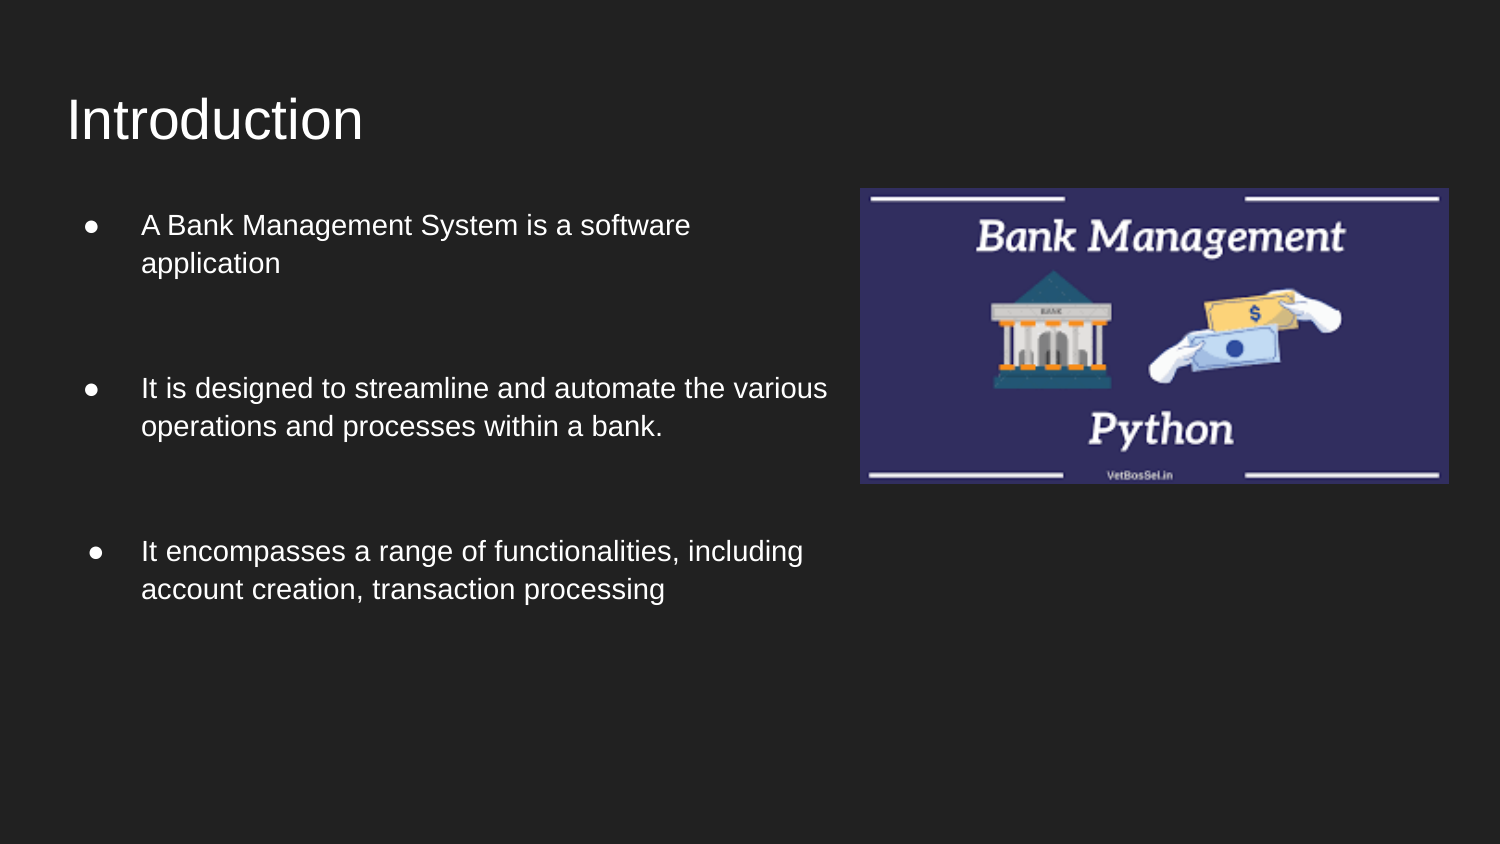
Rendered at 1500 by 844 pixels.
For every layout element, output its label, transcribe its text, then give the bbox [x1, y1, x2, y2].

title Introduction [51, 72, 1449, 167]
list A Bank Management System is a software application It is designed to streamline and automate the various operations and processes within a bank. It encompasses a range of functionalities, including account creation, transaction processing [51, 189, 852, 750]
picture [860, 188, 1450, 484]
